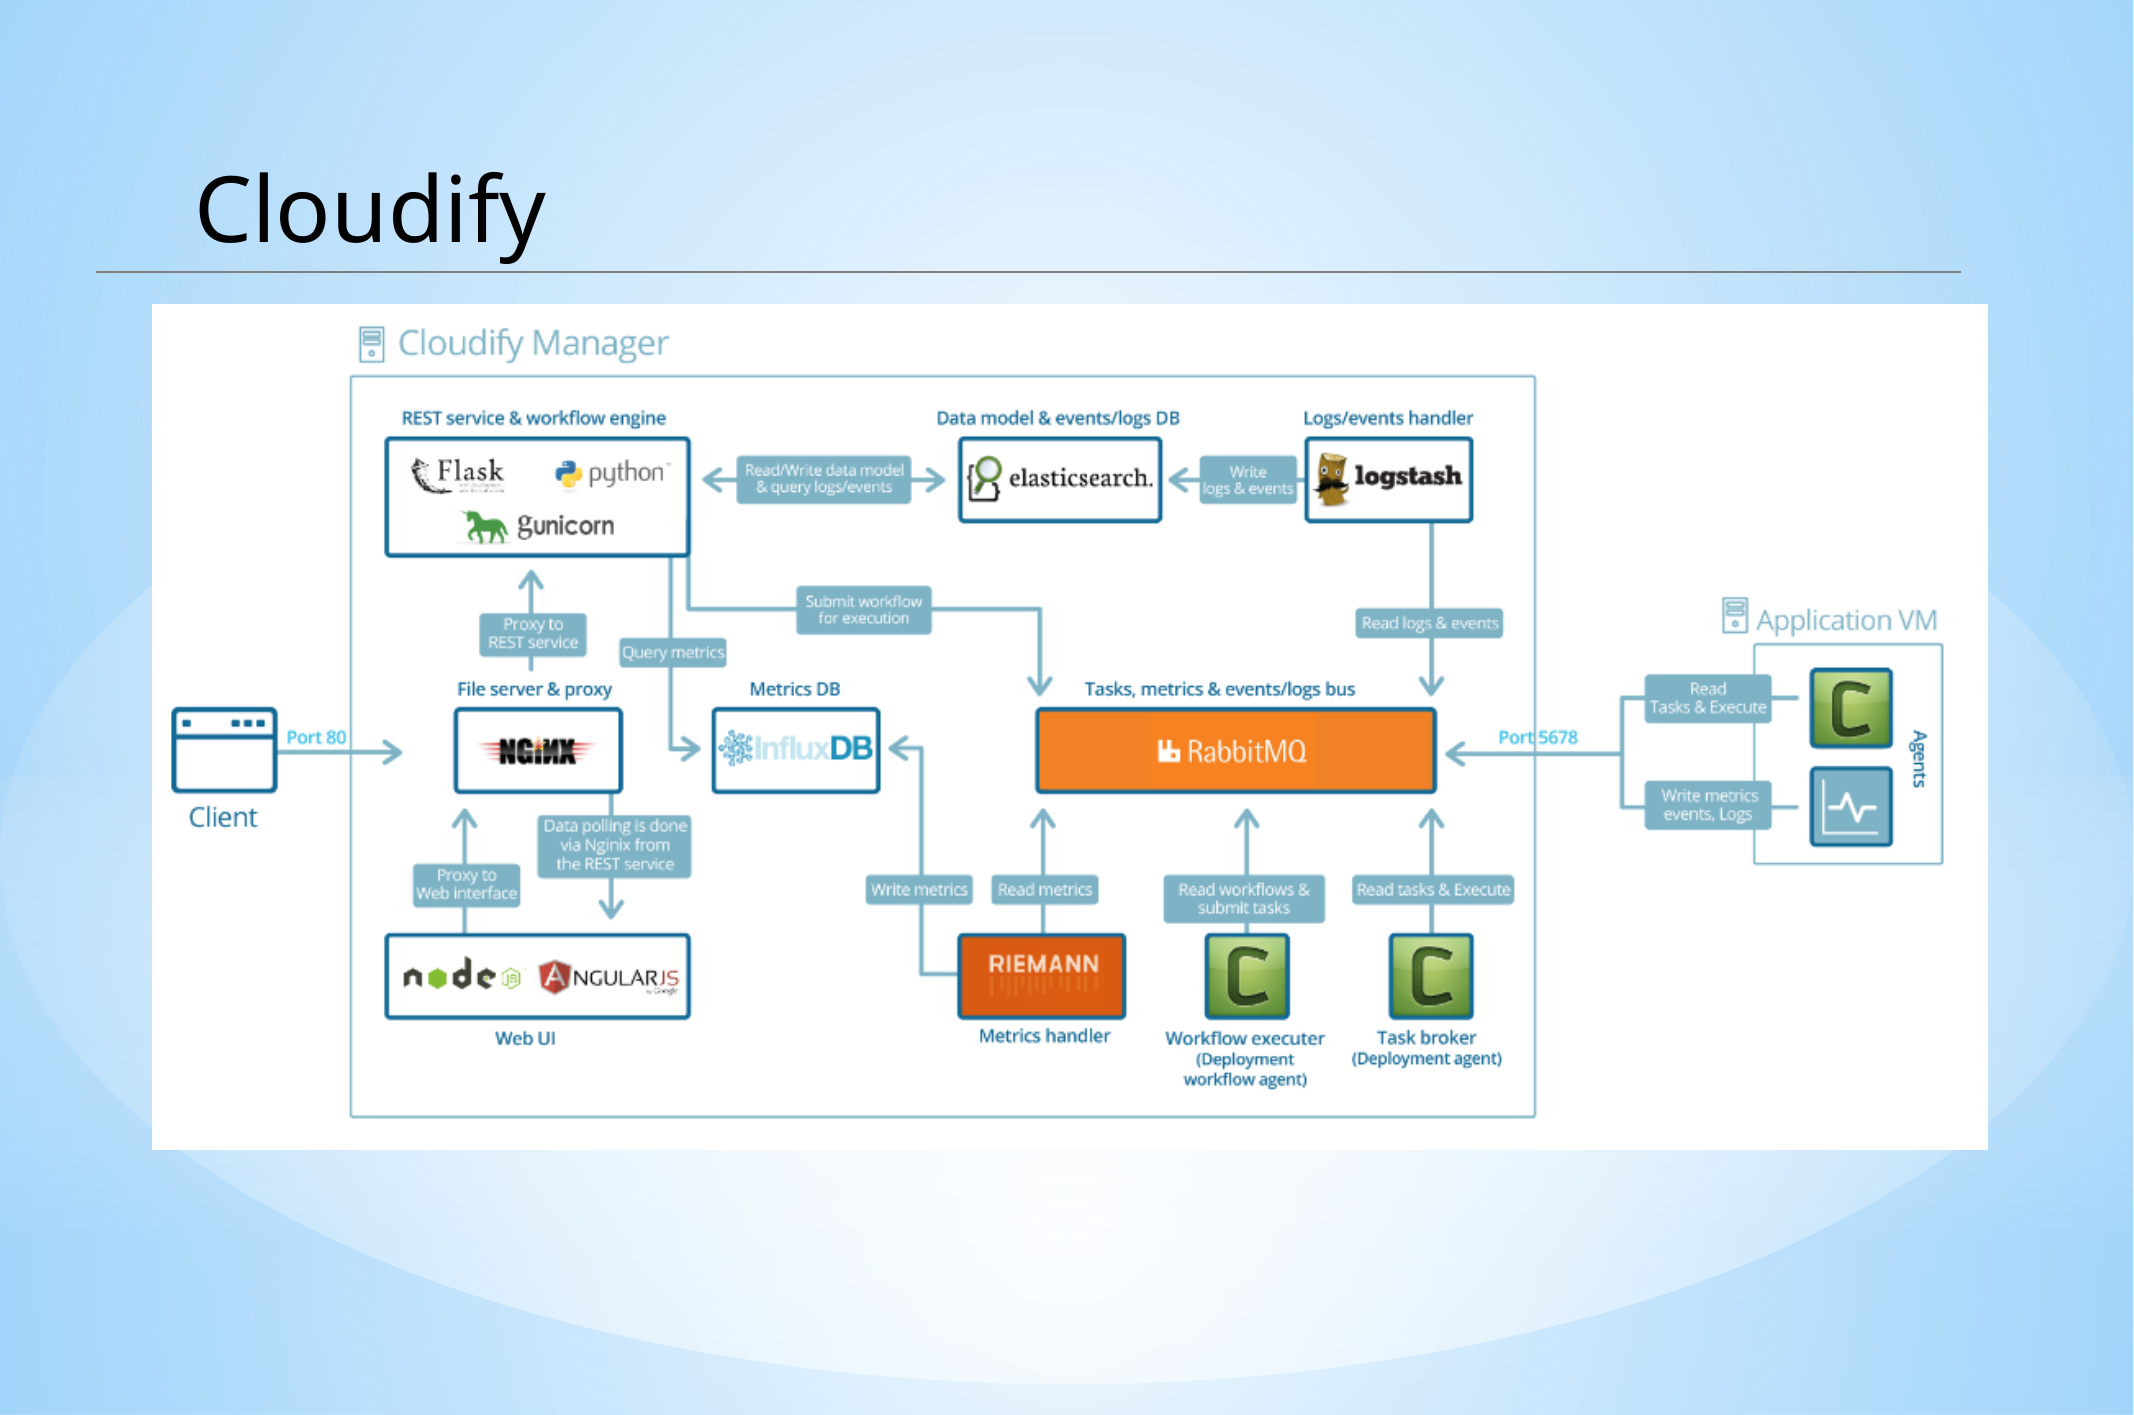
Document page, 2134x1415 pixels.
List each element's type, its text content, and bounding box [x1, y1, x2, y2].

picture [152, 303, 1989, 1150]
text_box Cloudify [174, 140, 2134, 271]
